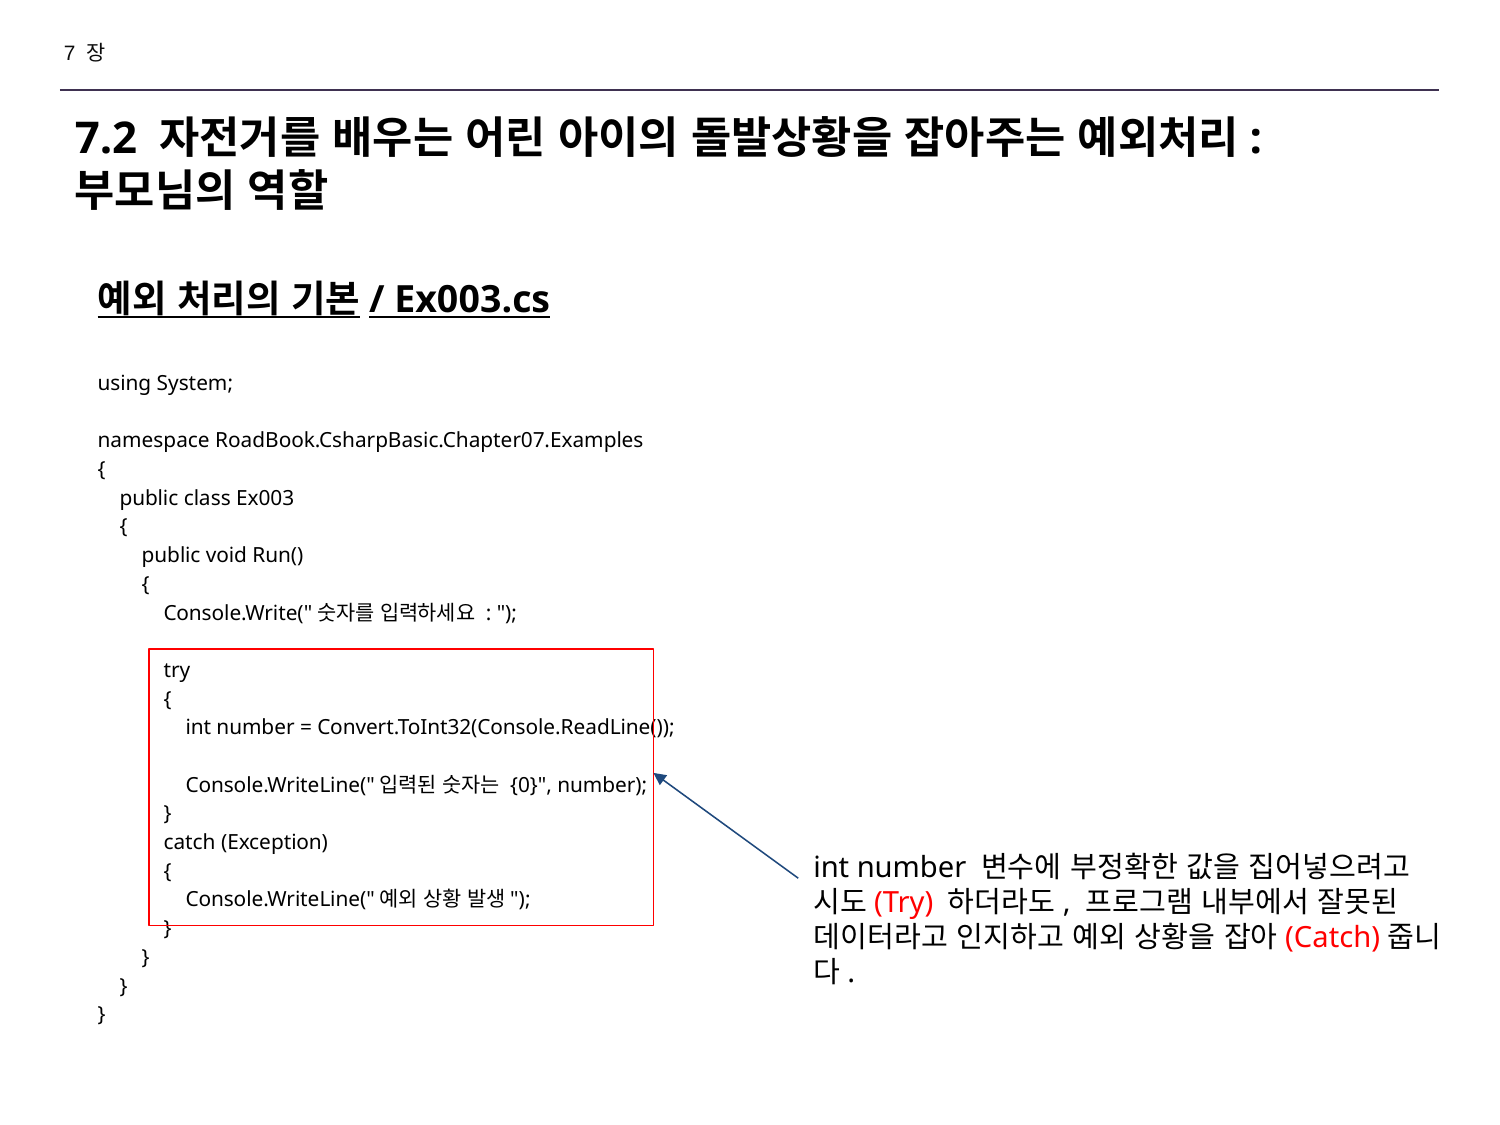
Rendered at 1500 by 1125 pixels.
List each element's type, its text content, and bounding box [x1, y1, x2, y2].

title 7.2 자전거를 배우는 어린 아이의 돌발상황을 잡아주는 예외처리: 부모님의 역할 [59, 114, 1439, 211]
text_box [653, 772, 799, 879]
text_box 7 장 [43, 31, 304, 73]
text_box using System; namespace RoadBook.CsharpBasic.Chapter07.Examples { public class Ex003 { public void Run() { Console.Write("숫자를 입력하세요 : "); try { int number = Convert.ToInt32(Console.ReadLine()); Console.WriteLine("입력된 숫자는 {0}", number); } catch (Exception) { Console.WriteLine("예외 상황 발생"); } } } } [82, 358, 1439, 1090]
text_box int number 변수에 부정확한 값을 집어넣으려고 시도(Try) 하더라도, 프로그램 내부에서 잘못된 데이터라고 인지하고 예외 상황을 잡아(Catch)줍니다. [798, 833, 1488, 1060]
text_box 예외 처리의 기본/ Ex003.cs [82, 267, 1416, 338]
text_box [149, 649, 654, 926]
